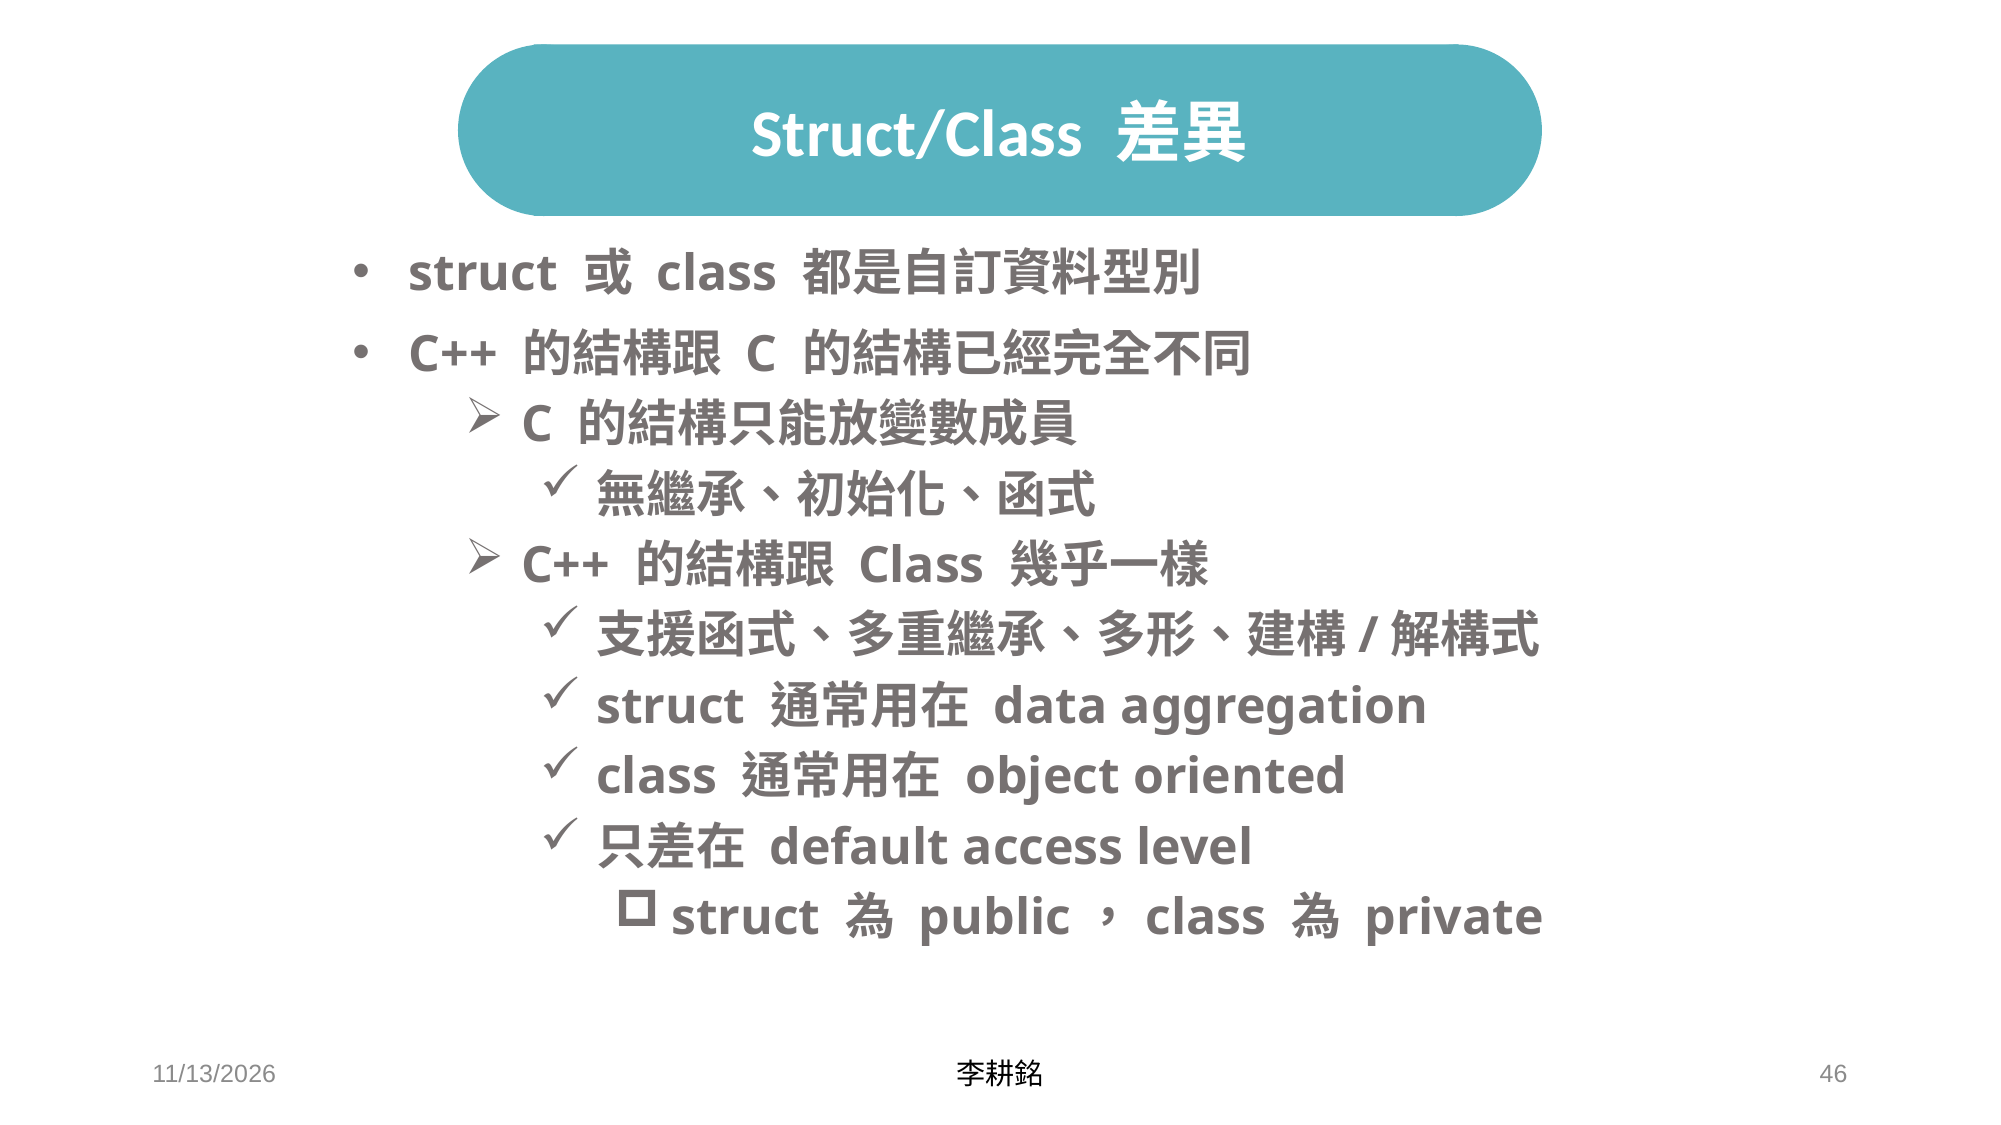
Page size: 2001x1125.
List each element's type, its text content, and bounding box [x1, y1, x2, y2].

title Struct/Class 差異 [137, 44, 1863, 217]
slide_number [137, 1042, 588, 1103]
footer 李耕銘 [662, 1042, 1338, 1103]
list struct 或 class 都是自訂資料型別 C++ 的結構跟 C 的結構已經完全不同 C 的結構只能放變數成員 無繼承、初始化、函式 C++ 的結構跟 Class 幾乎一樣 支援函式、多重繼承、多形、建構/解構式 struct 通常用在 data aggregation class 通常用在 object oriented 只差在 default access level struct 為 public，class 為 private [337, 221, 1663, 964]
slide_number 46 [1412, 1042, 1863, 1103]
